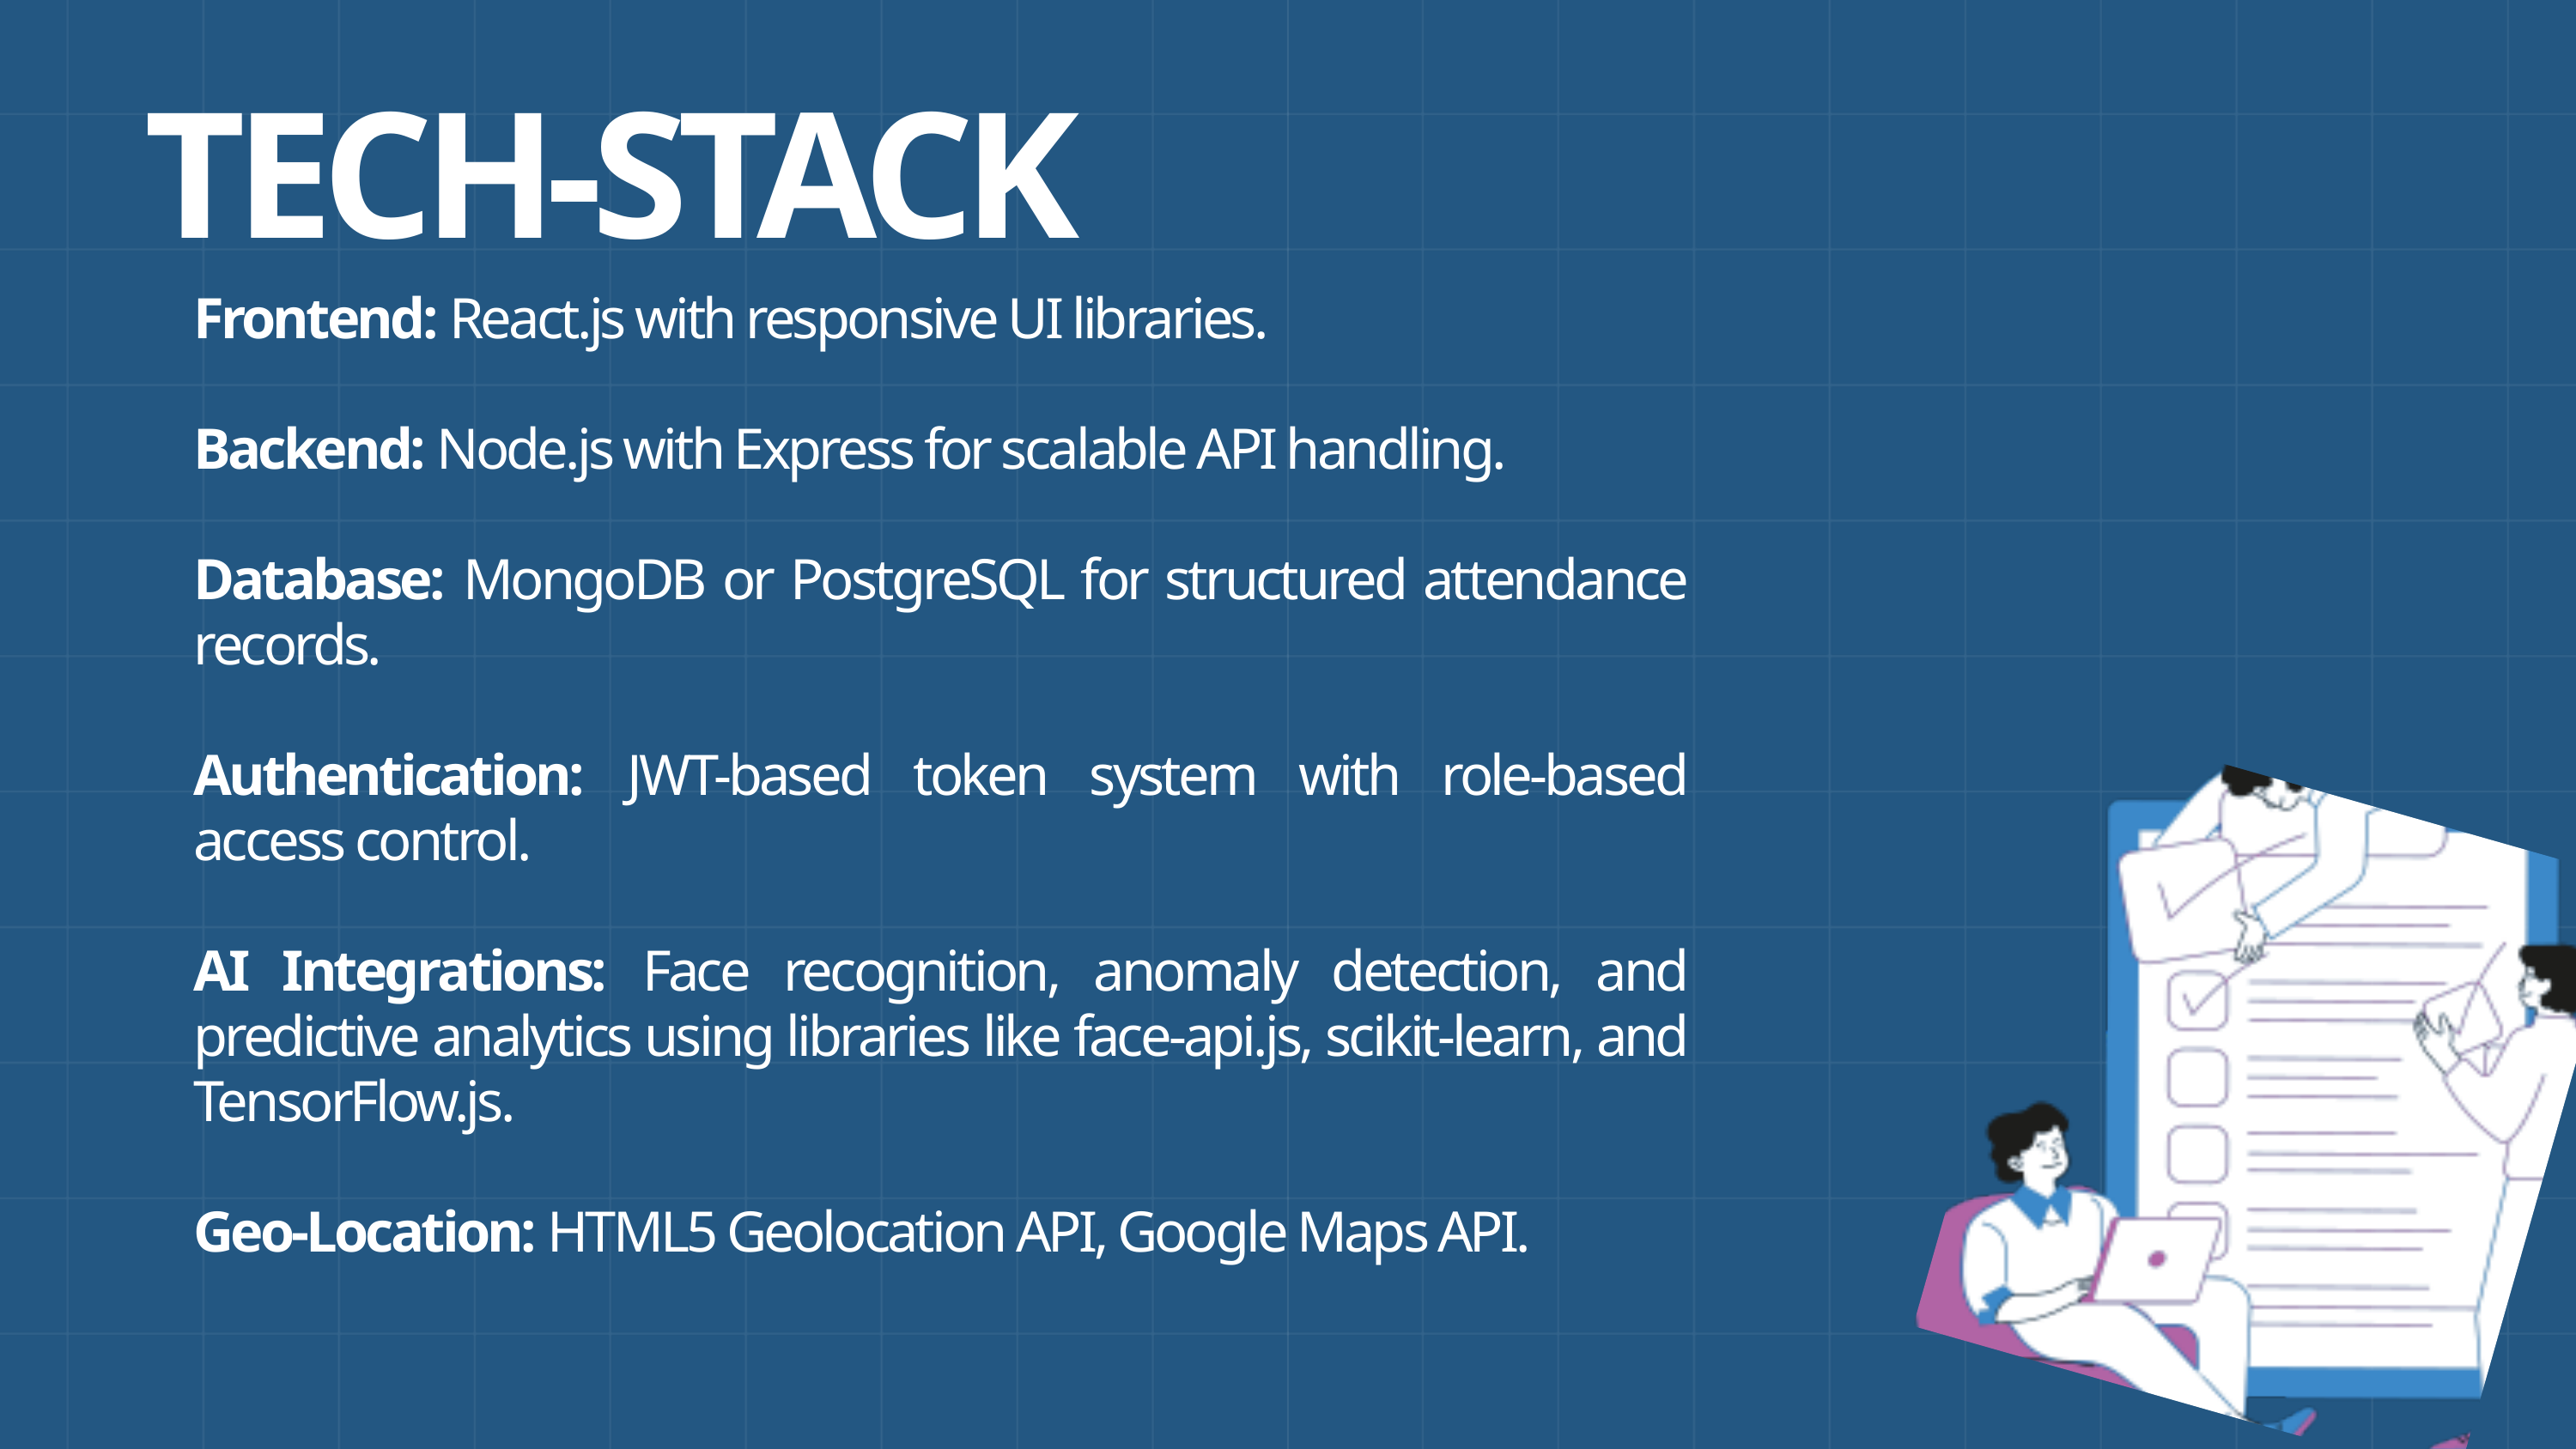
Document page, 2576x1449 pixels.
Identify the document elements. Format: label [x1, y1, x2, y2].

text_box [0, 0, 2576, 1449]
